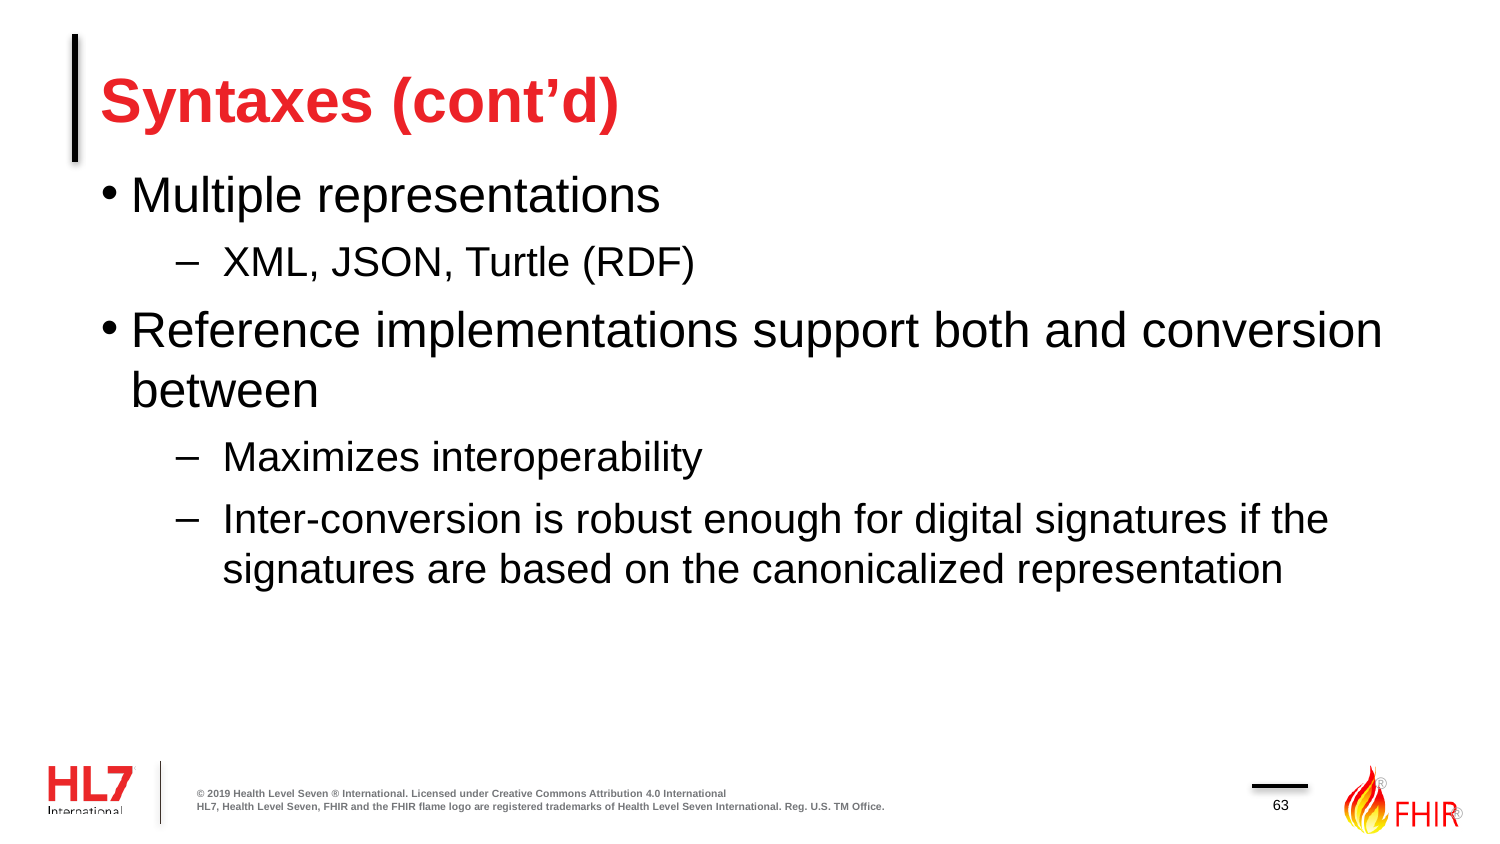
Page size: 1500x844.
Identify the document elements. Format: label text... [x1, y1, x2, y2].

footer © 2019 Health Level Seven ® International. Licensed under Creative Commons Attribution 4.0 International HL7, Health Level Seven, FHIR and the FHIR flame logo are registered trademarks of Health Level Seven International. Reg. U.S. TM Office. [196, 786, 941, 813]
title Syntaxes (cont’d) [100, 33, 1451, 162]
slide_number 63 [1258, 786, 1304, 813]
picture [1339, 760, 1463, 837]
list Multiple representations XML, JSON, Turtle (RDF) Reference implementations support both and conversion between Maximizes interoperability Inter-conversion is robust enough for digital signatures if the signatures are based on the canonicalized representation [100, 162, 1451, 731]
